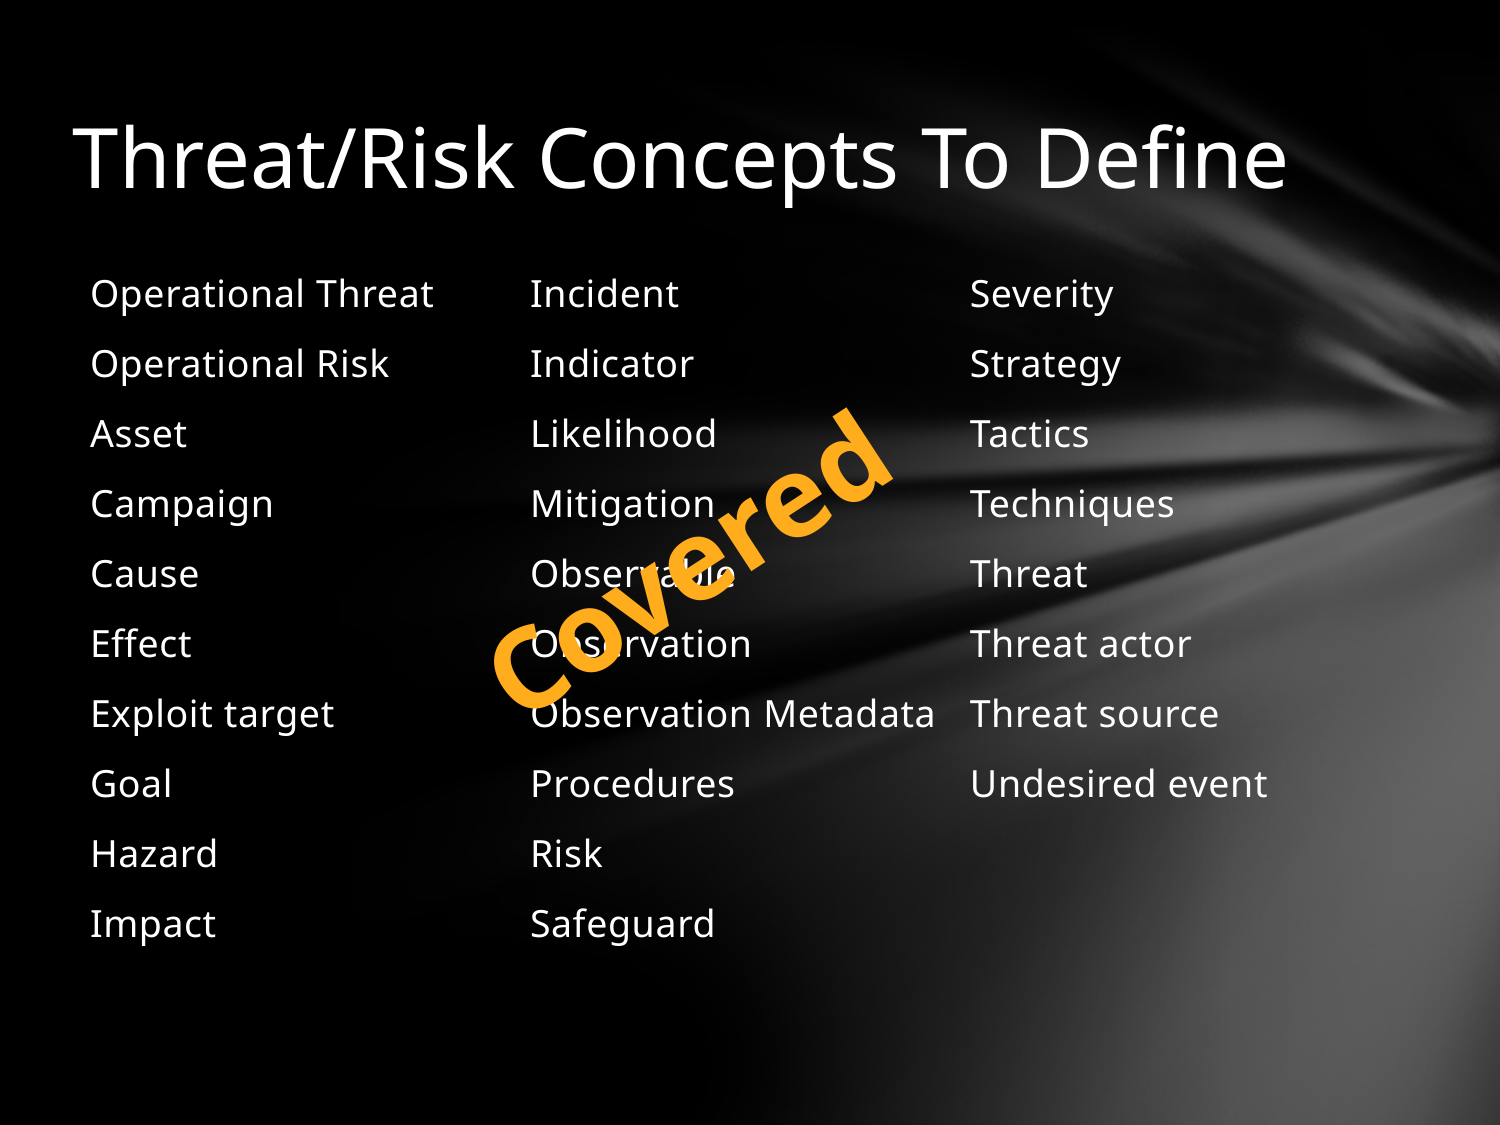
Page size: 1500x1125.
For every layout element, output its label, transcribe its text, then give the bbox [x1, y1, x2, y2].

title Threat/Risk Concepts To Define [57, 37, 1318, 213]
list Operational Threat Operational Risk Asset Campaign Cause Effect Exploit target Goal Hazard Impact Incident Indicator Likelihood Mitigation Observable Observation Observation Metadata Procedures Risk Safeguard Severity Strategy Tactics Techniques Threat Threat actor Threat source Undesired event [75, 262, 1425, 1005]
text_box Covered [440, 365, 930, 758]
